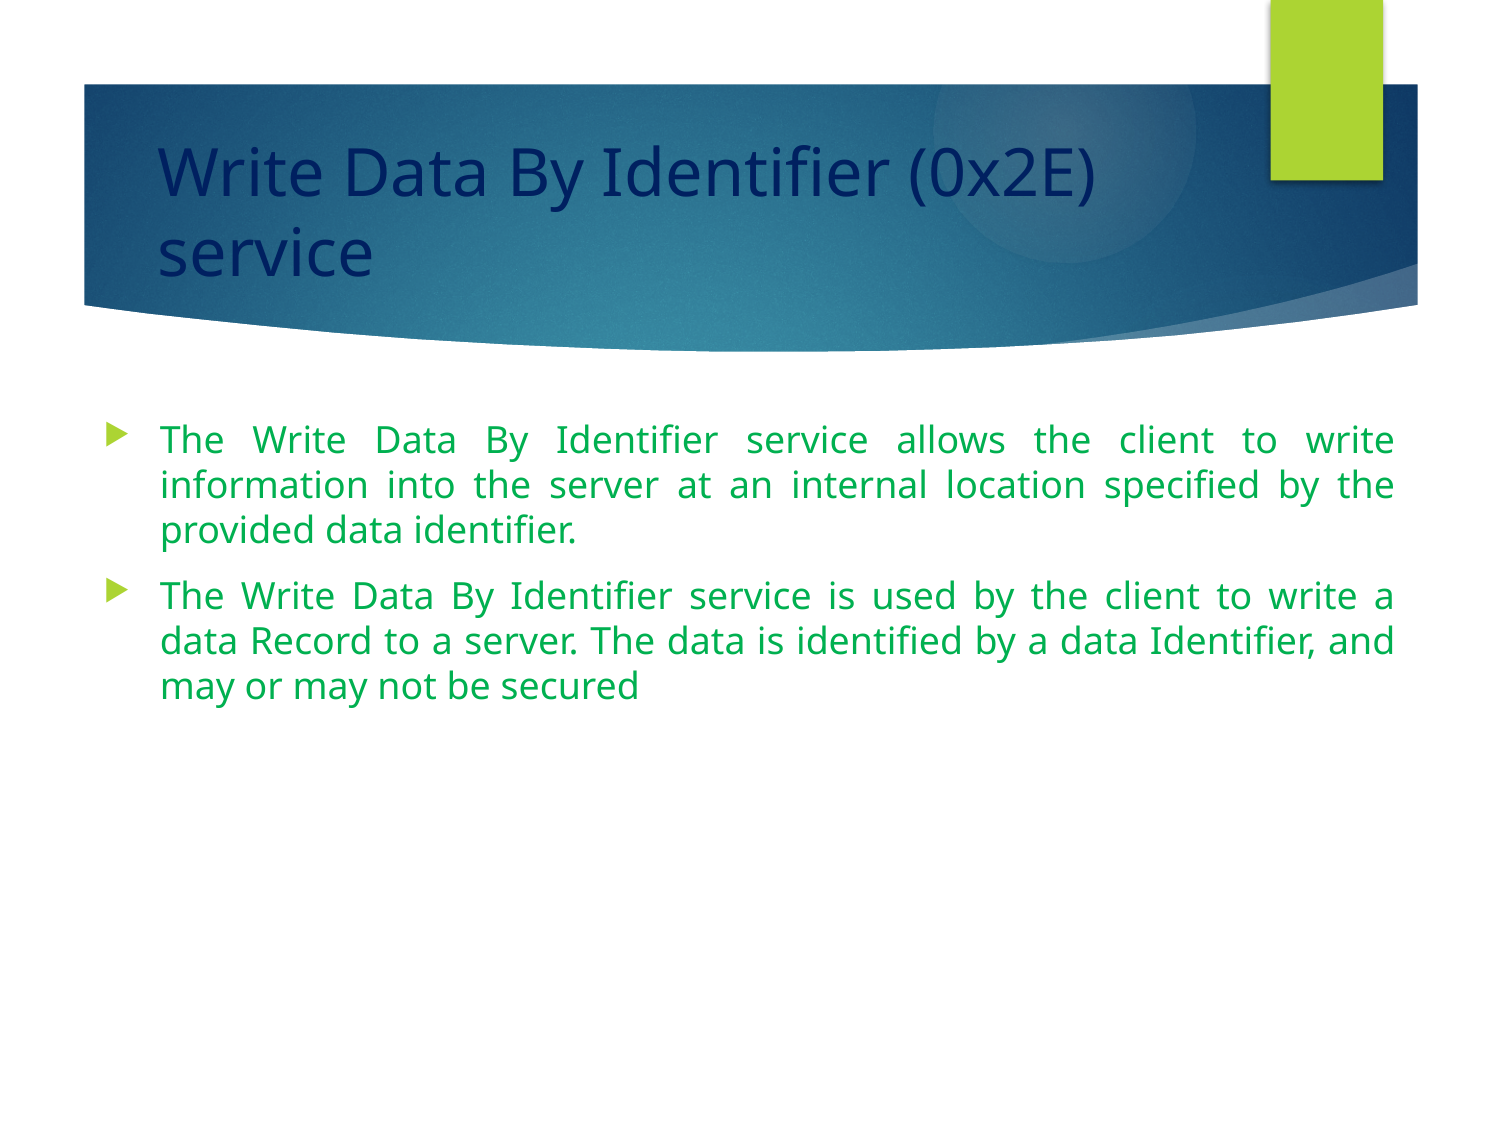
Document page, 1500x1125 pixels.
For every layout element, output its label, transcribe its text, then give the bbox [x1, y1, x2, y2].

title Write Data By Identifier (0x2E) service [142, 152, 1183, 269]
list The Write Data By Identifier service allows the client to write information into the server at an internal location specified by the provided data identifier. The Write Data By Identifier service is used by the client to write a data Record to a server. The data is identified by a data Identifier, and may or may not be secured [88, 408, 1412, 988]
